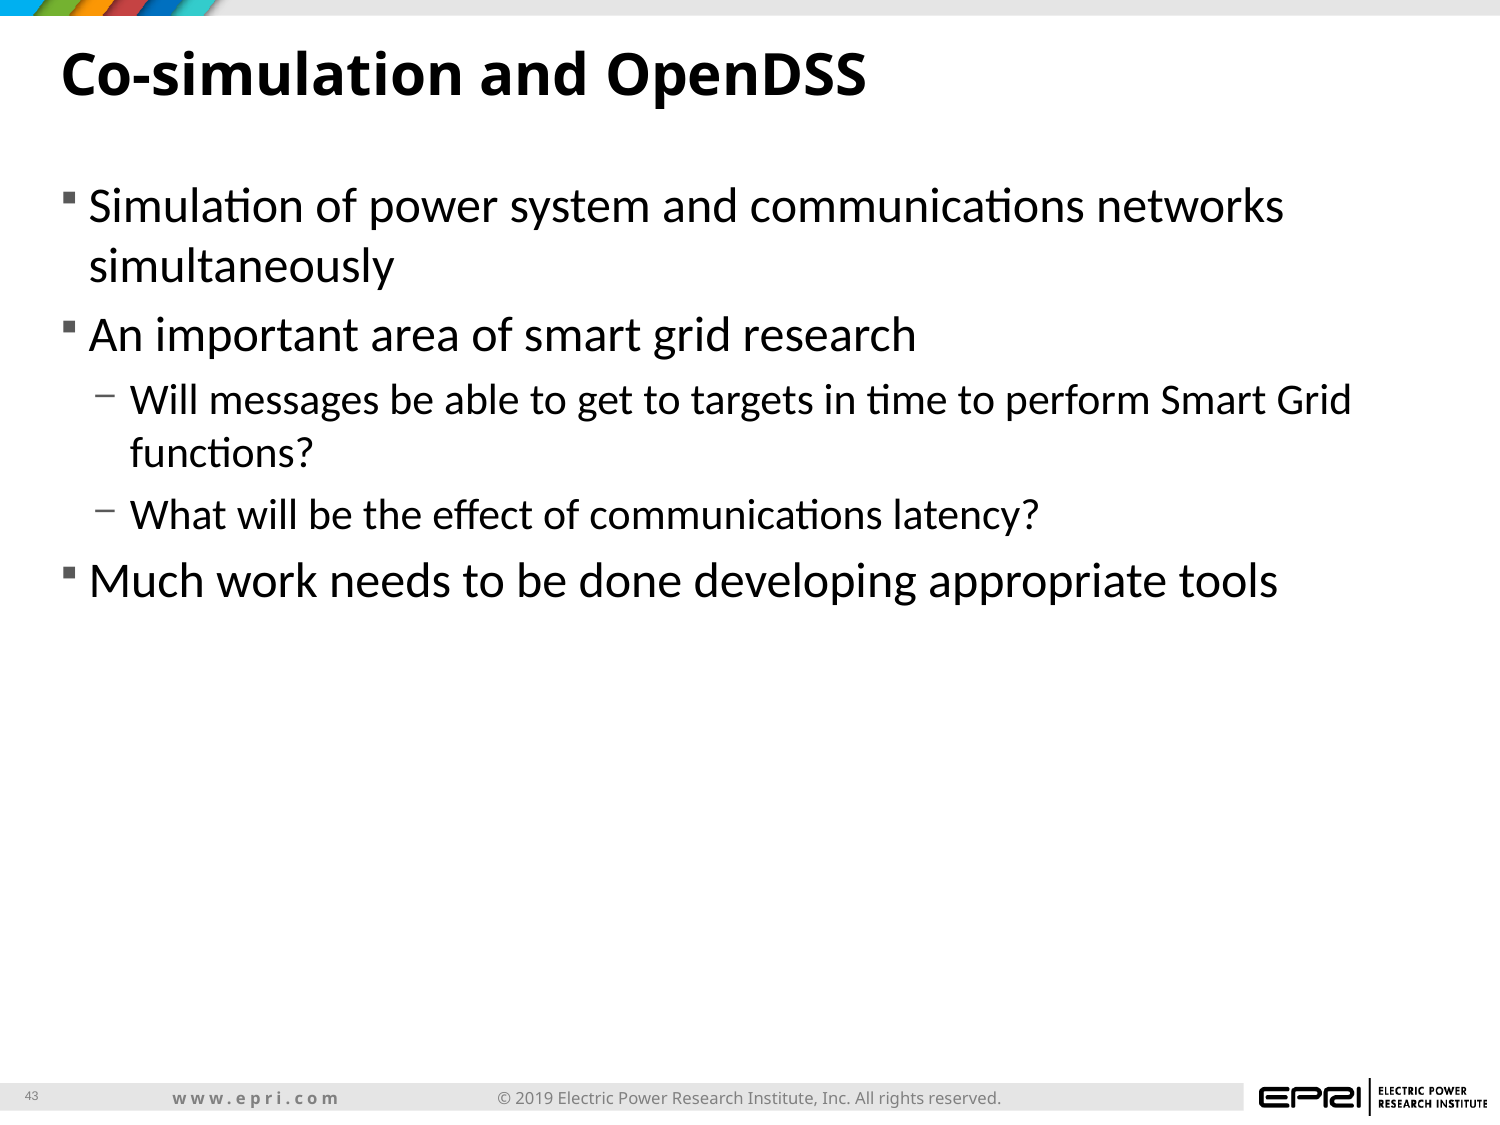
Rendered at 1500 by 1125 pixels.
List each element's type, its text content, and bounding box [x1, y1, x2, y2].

picture [34, 0, 268, 16]
list Simulation of power system and communications networks simultaneously An important area of smart grid research Will messages be able to get to targets in time to perform Smart Grid functions? What will be the effect of communications latency? Much work needs to be done developing appropriate tools [44, 164, 1452, 1051]
picture [1259, 1078, 1487, 1116]
title Co-simulation and OpenDSS [44, 29, 1452, 151]
